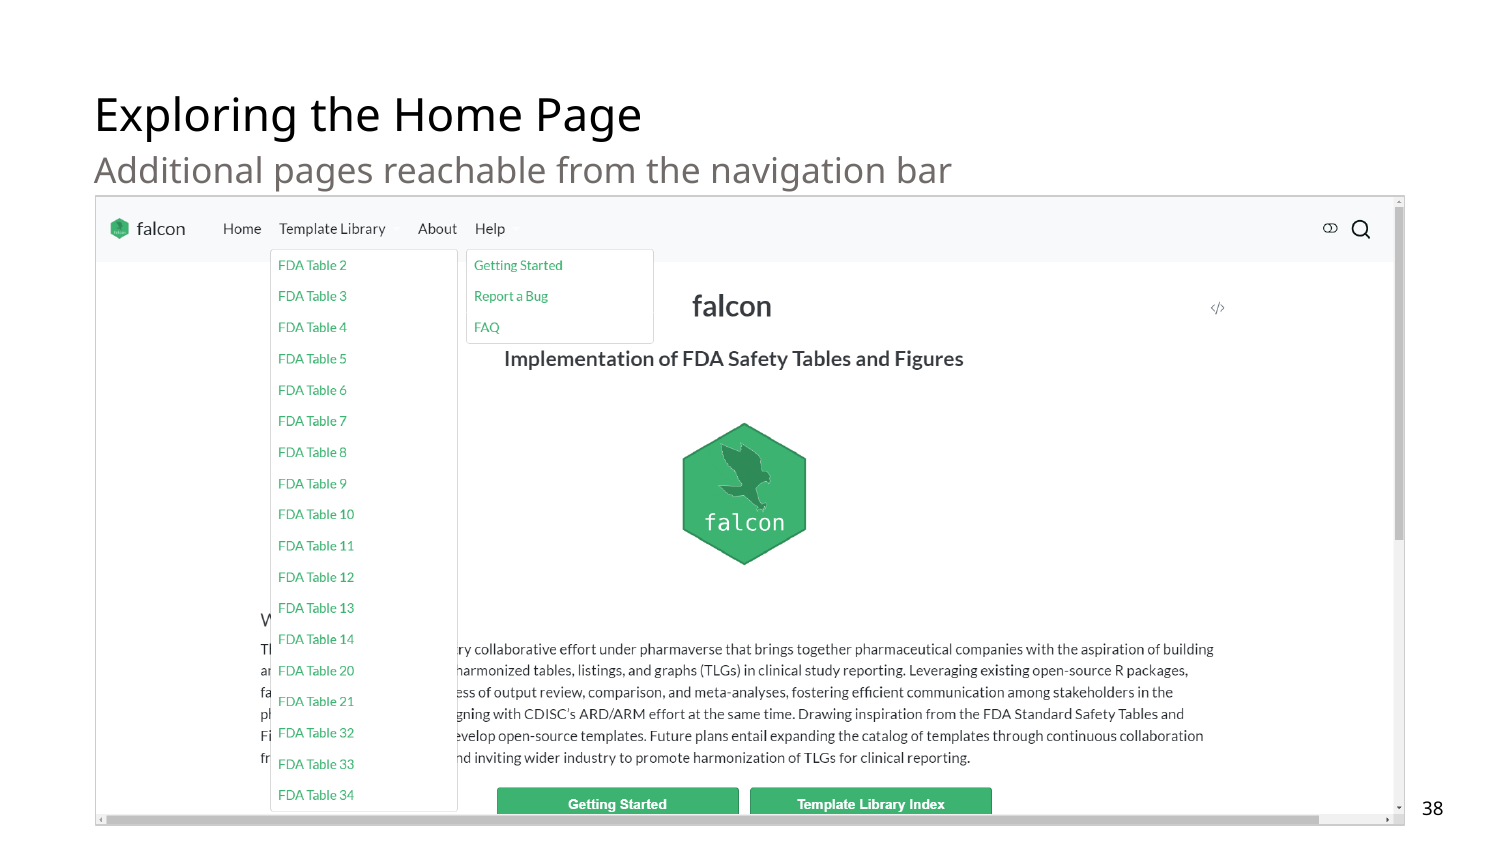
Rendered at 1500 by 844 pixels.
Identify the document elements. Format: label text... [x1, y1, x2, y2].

picture [95, 196, 1404, 825]
subtitle Additional pages reachable from the navigation bar [93, 145, 1313, 196]
title Exploring the Home Page [93, 70, 1313, 134]
